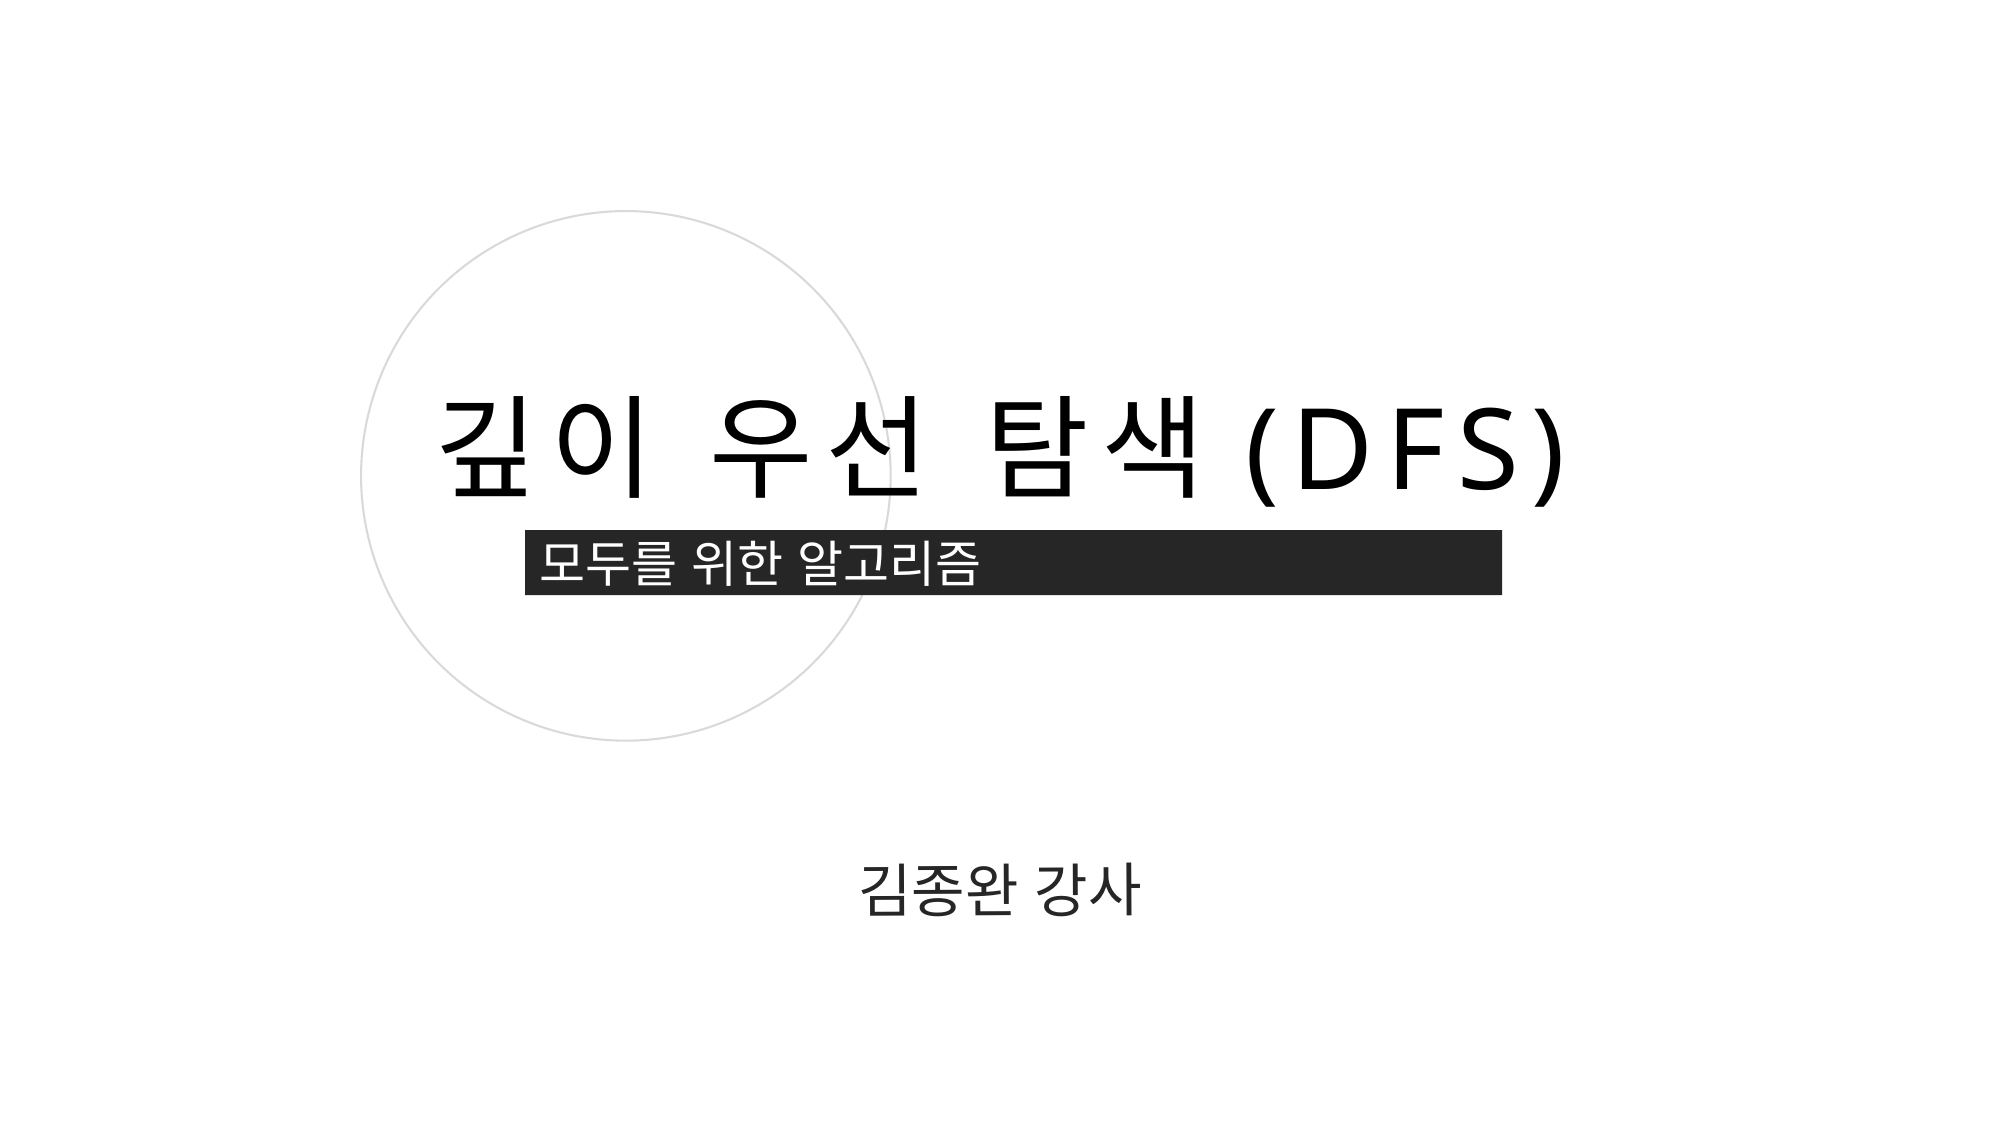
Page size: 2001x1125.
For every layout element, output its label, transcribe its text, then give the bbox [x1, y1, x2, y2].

text_box 김종완 강사 [743, 844, 1256, 933]
text_box [360, 210, 889, 742]
text_box 모두를 위한 알고리즘 [525, 530, 1503, 596]
text_box 깊이 우선 탐색(DFS) [419, 370, 1581, 520]
